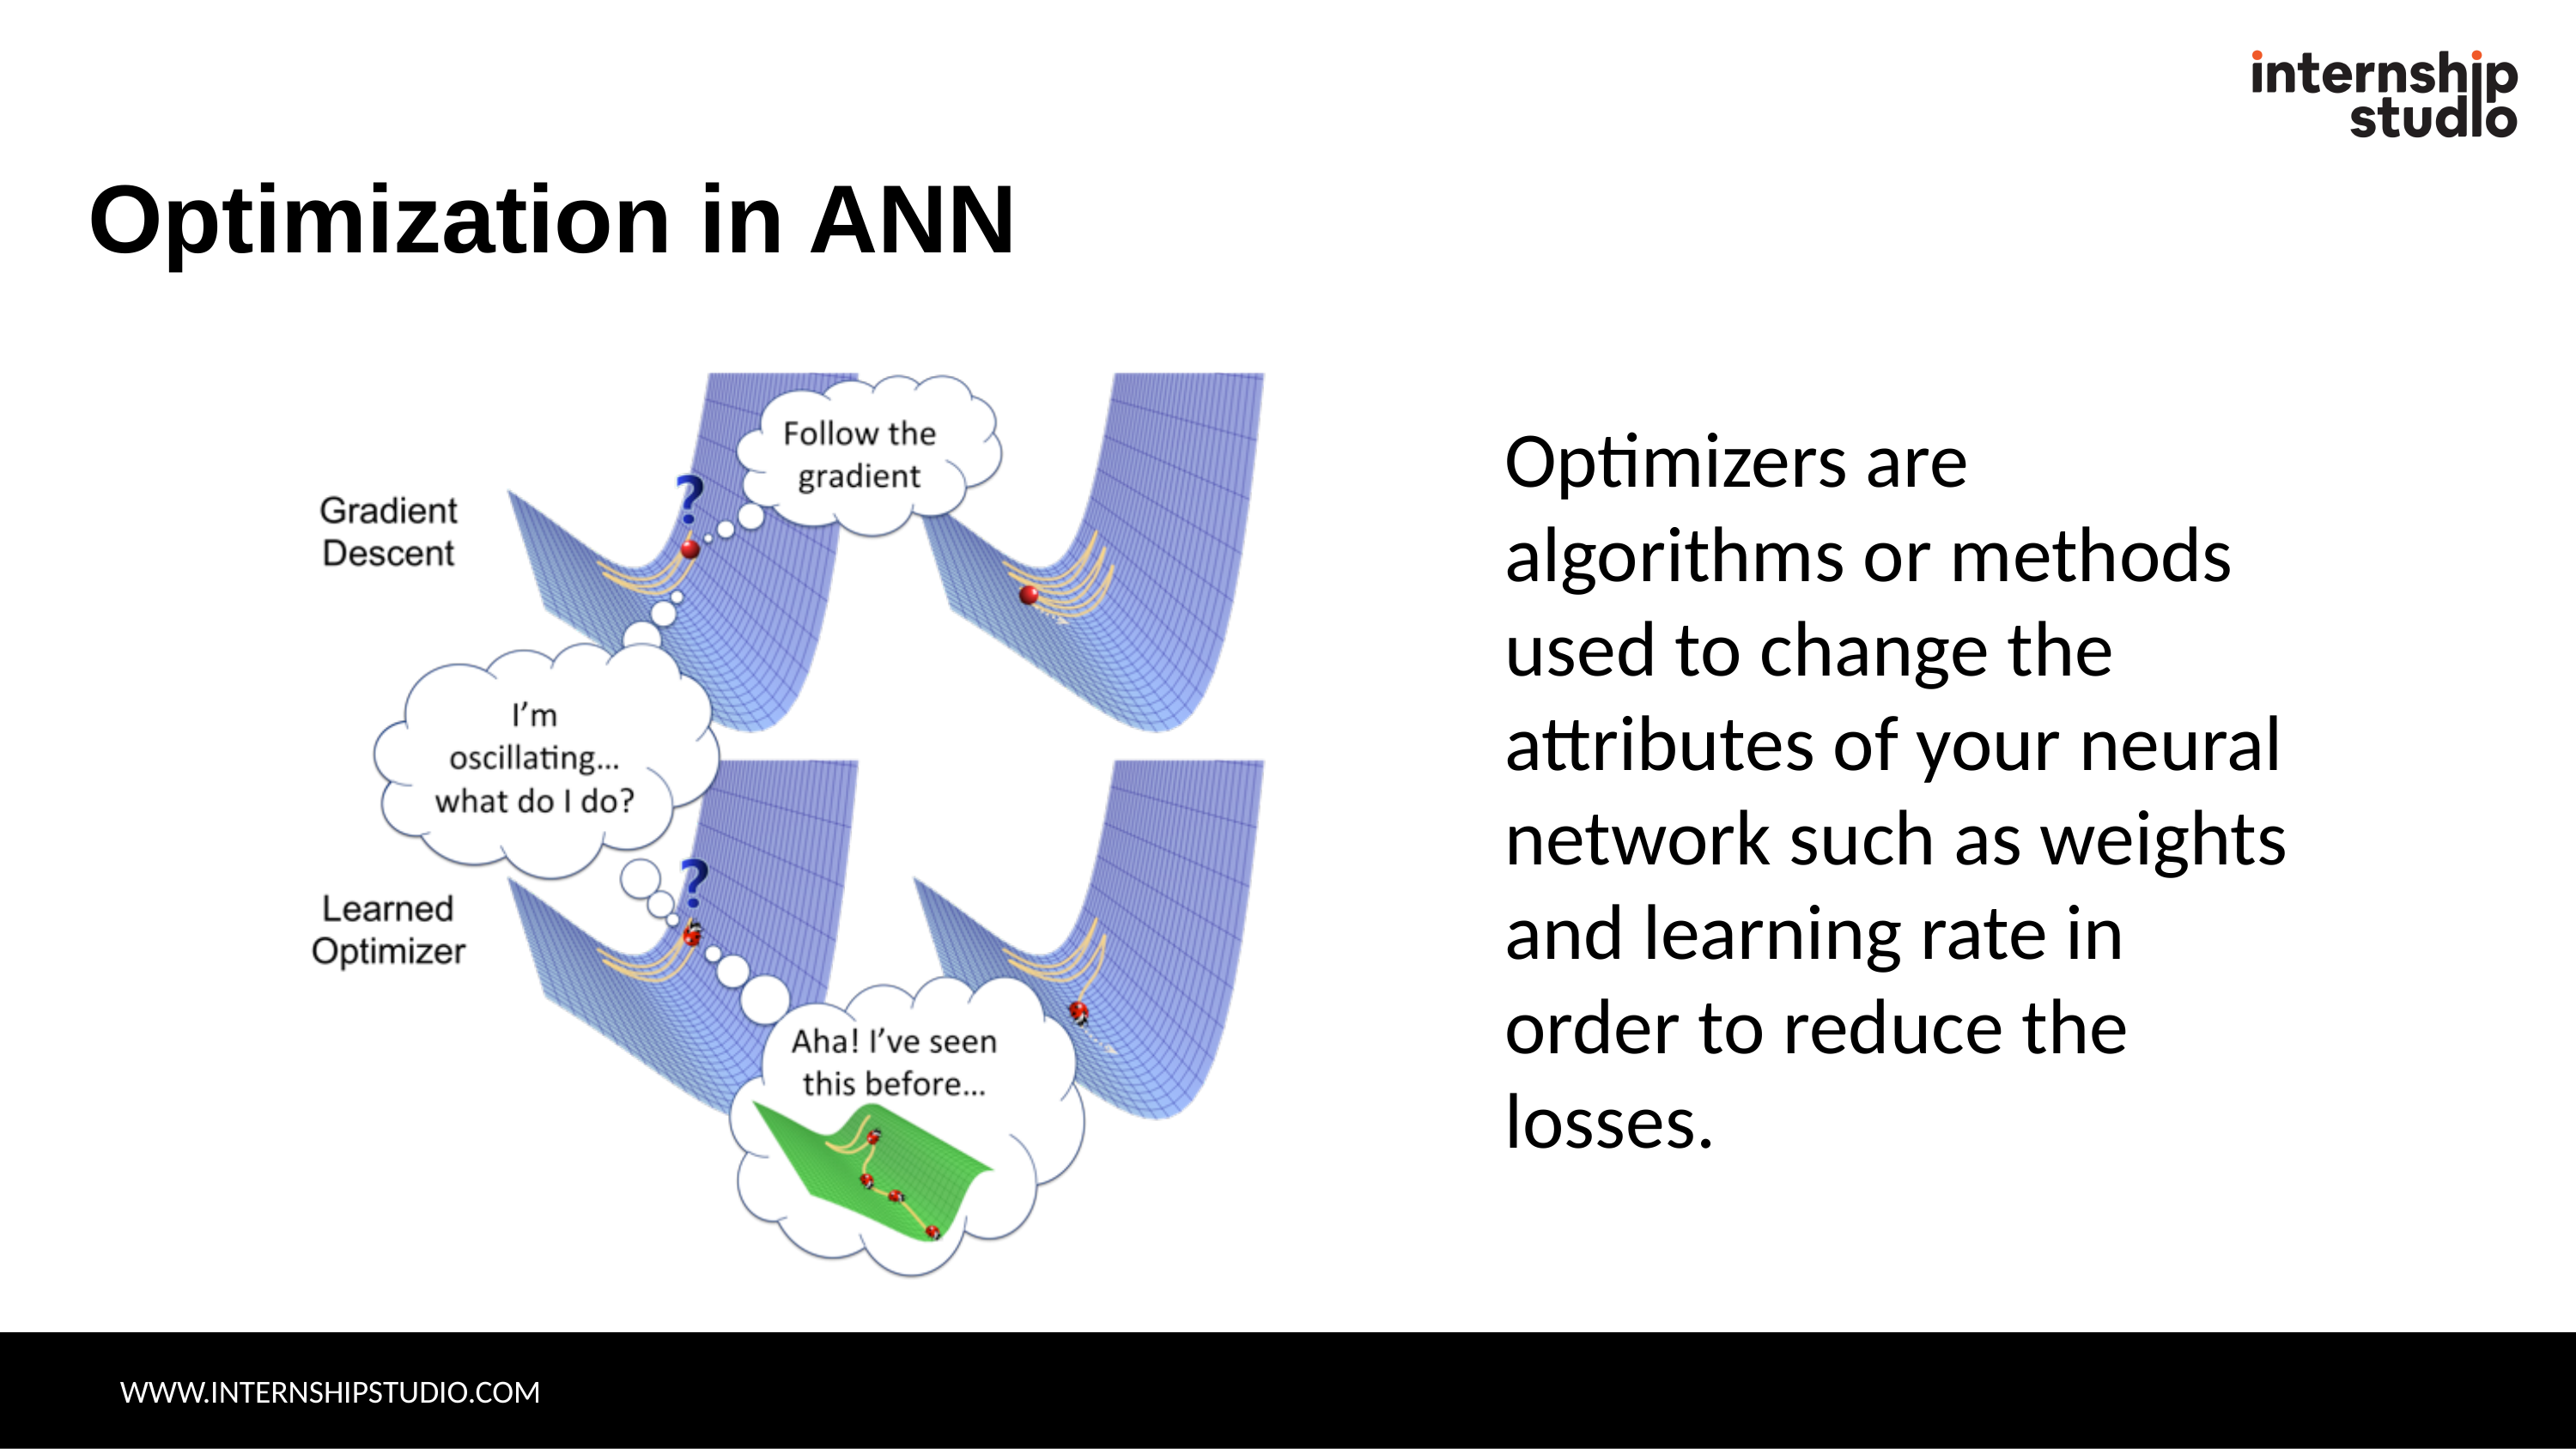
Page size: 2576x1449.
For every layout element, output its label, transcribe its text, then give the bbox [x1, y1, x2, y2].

text_box Optimizers are algorithms or methods used to change the attributes of your neural network such as weights and learning rate in order to reduce the losses. [1492, 402, 2302, 1171]
text_box Optimization in ANN [75, 86, 1970, 286]
picture [288, 369, 1289, 1285]
text_box [0, 1332, 2576, 1449]
picture [2213, 33, 2529, 152]
text_box WWW.INTERNSHIPSTUDIO.COM [107, 1364, 708, 1416]
